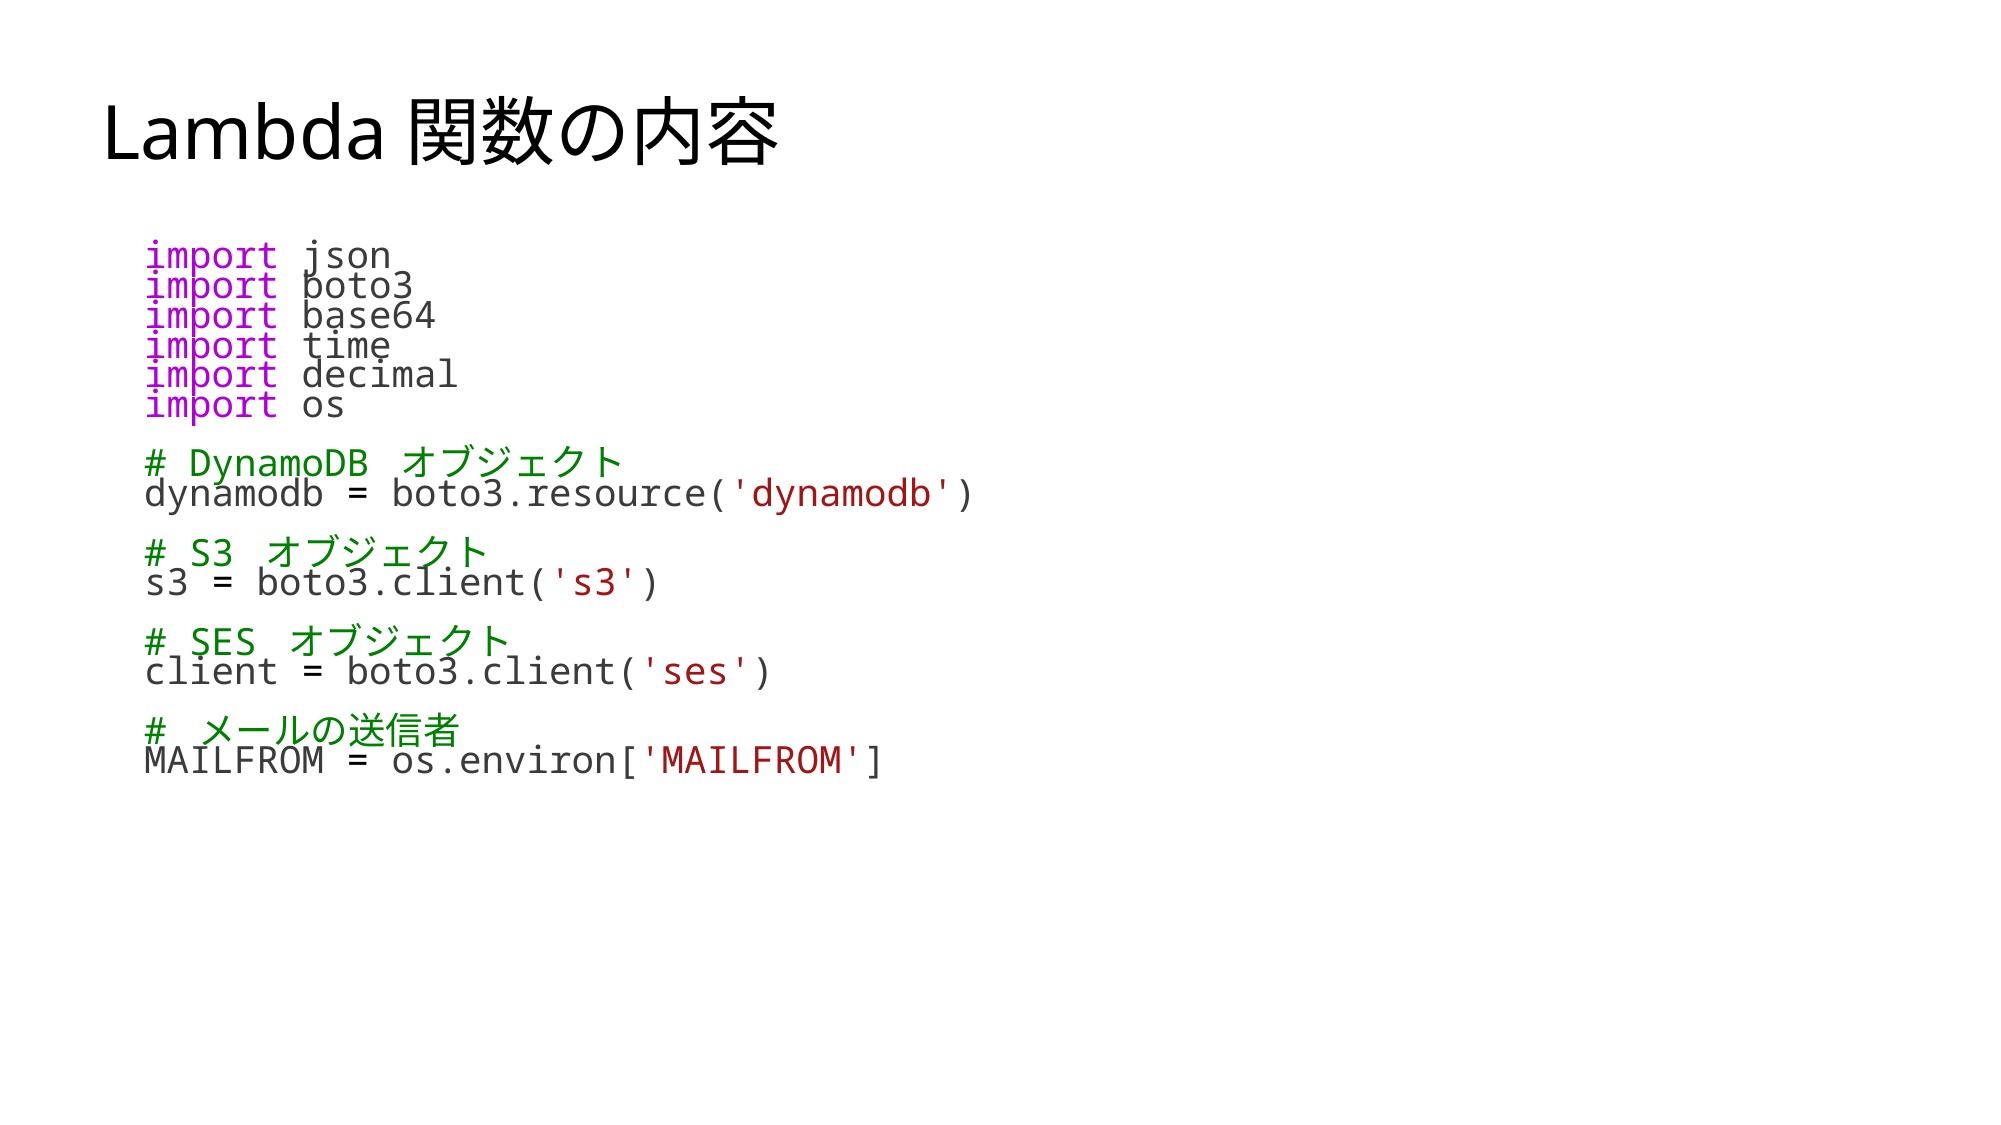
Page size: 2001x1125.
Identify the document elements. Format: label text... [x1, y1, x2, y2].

text_box import json import boto3 import base64 import time import decimal import os # DynamoDB オブジェクト dynamodb = boto3.resource('dynamodb') # S3 オブジェクト s3 = boto3.client('s3') # SES オブジェクト client = boto3.client('ses') # メールの送信者 MAILFROM = os.environ['MAILFROM'] [129, 239, 1130, 789]
text_box Lambda関数の内容 [86, 77, 1887, 182]
